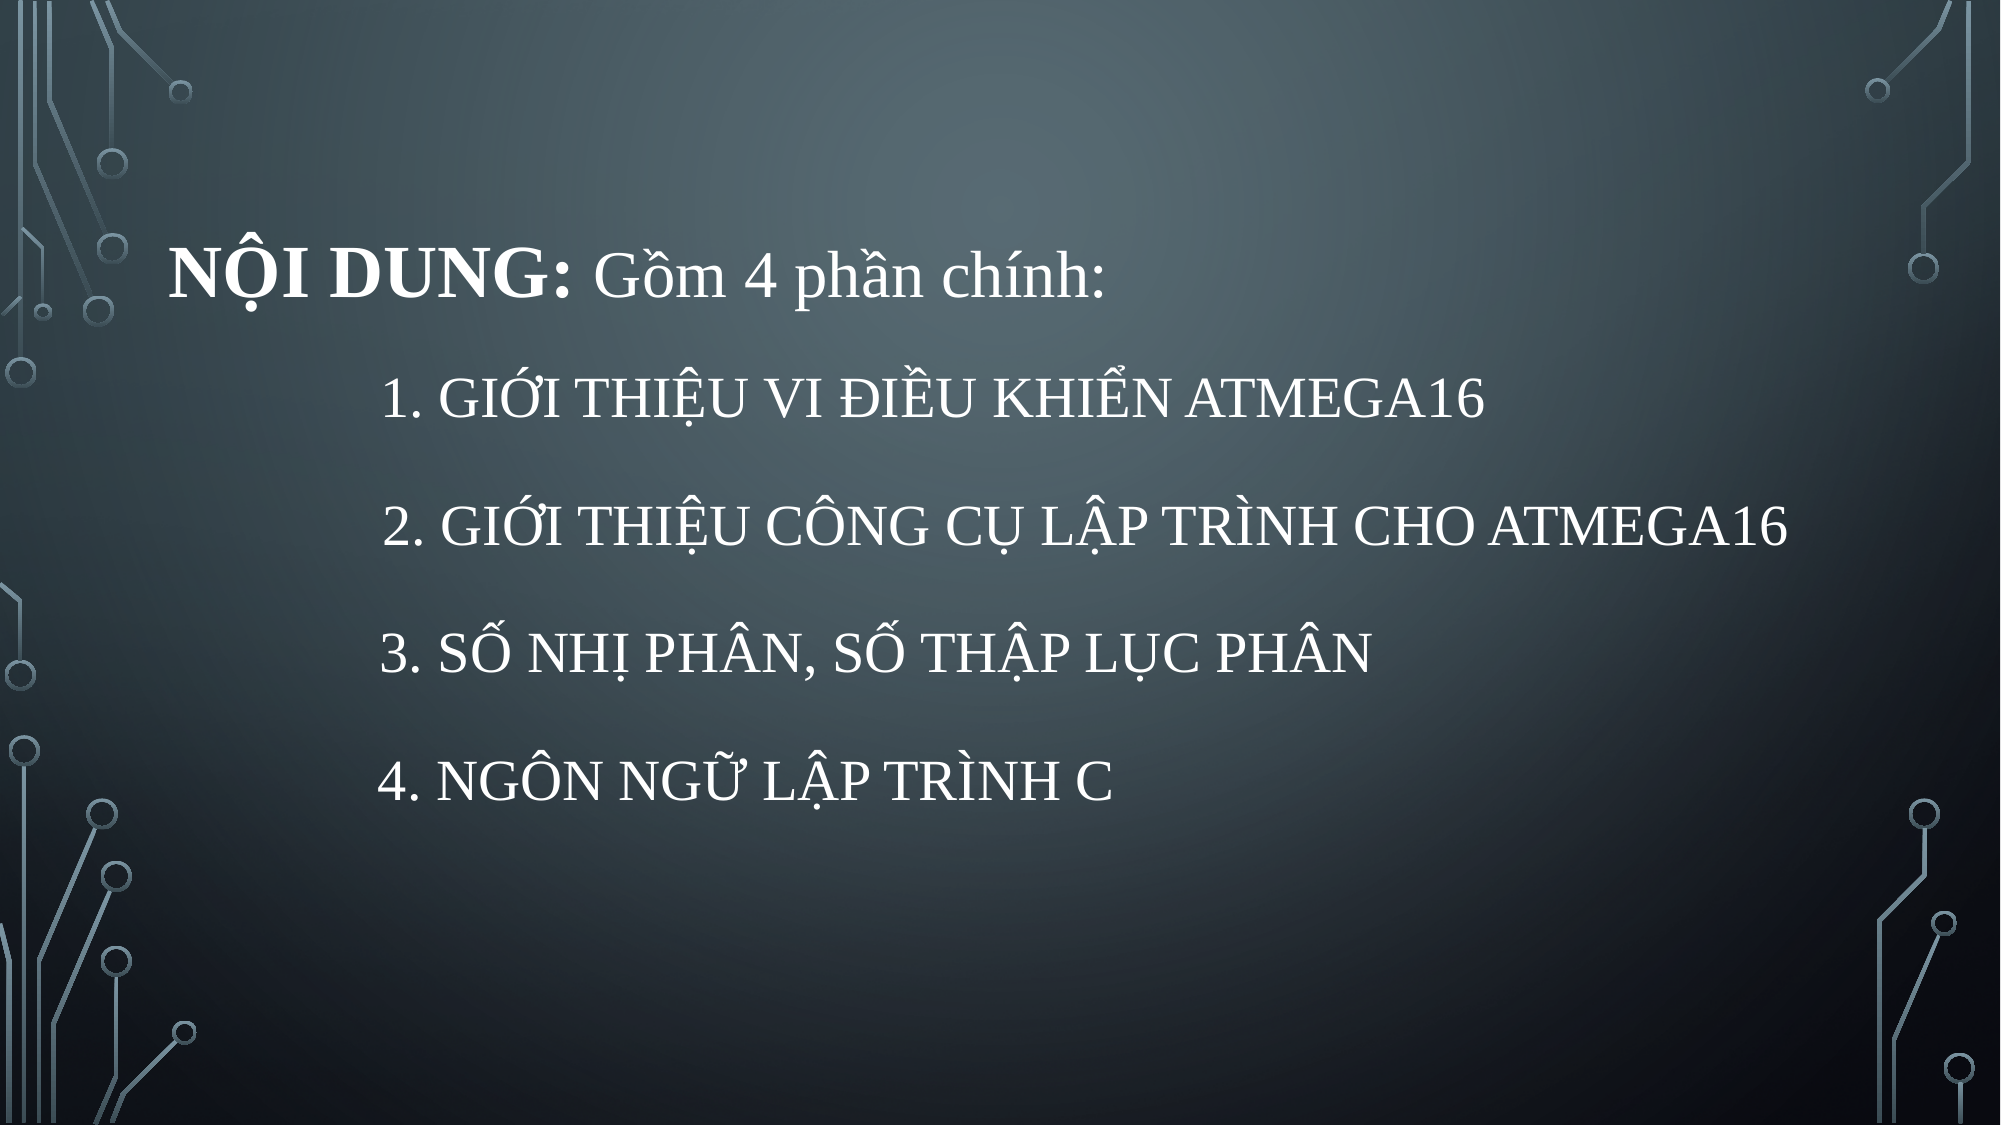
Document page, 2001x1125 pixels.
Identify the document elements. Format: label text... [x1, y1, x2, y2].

text_box 1. GIỚI THIỆU VI ĐIỀU KHIỂN ATMEGA16 [365, 351, 1501, 437]
text_box 4. NGÔN NGỮ LẬP TRÌNH C [363, 735, 1130, 820]
text_box 2. GIỚI THIỆU CÔNG CỤ LẬP TRÌNH CHO ATMEGA16 [367, 479, 1805, 565]
text_box NỘI DUNG: Gồm 4 phần chính: [154, 215, 1124, 321]
text_box 3. SỐ NHỊ PHÂN, SỐ THẬP LỤC PHÂN [365, 607, 1390, 692]
